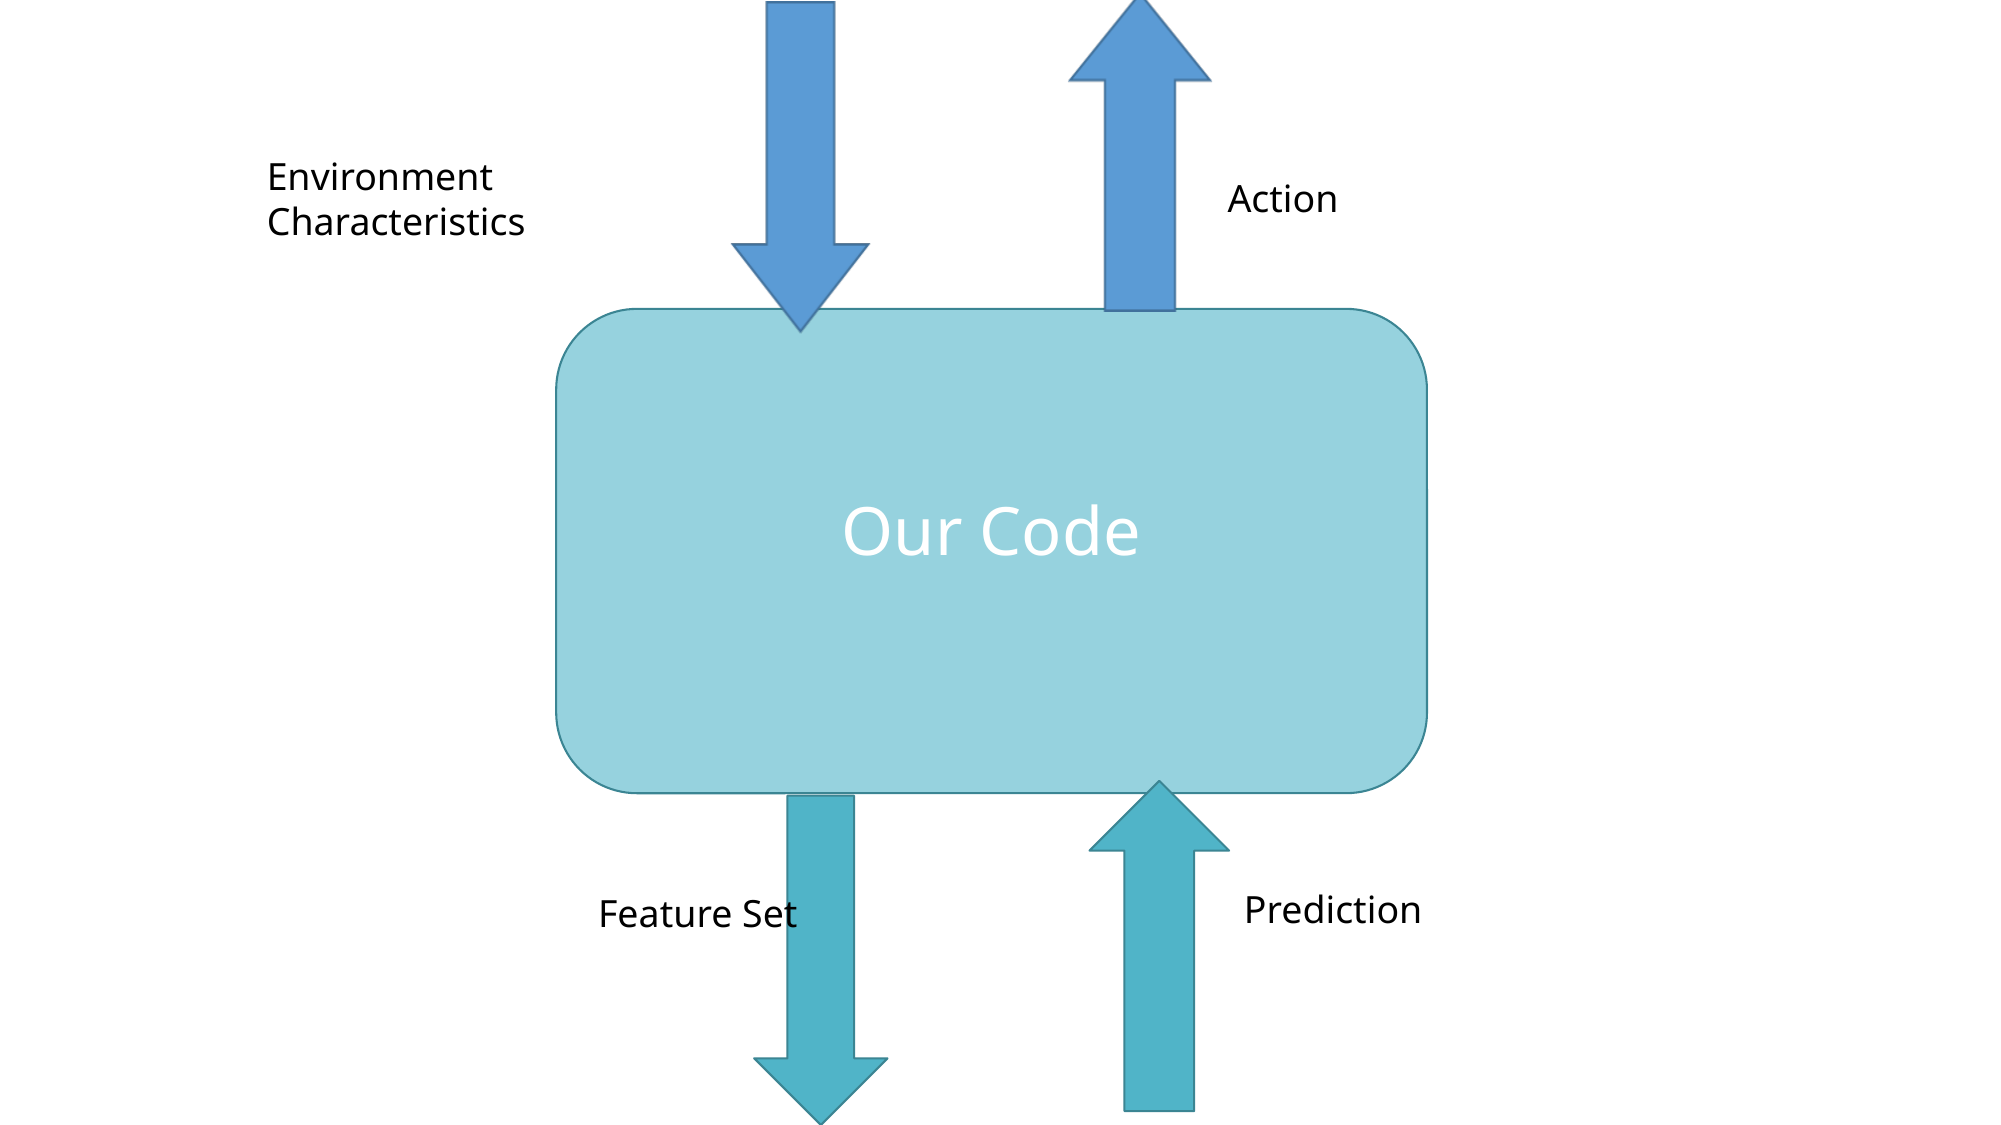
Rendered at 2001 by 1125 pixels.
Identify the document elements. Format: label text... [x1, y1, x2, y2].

picture [1067, 0, 1213, 312]
text_box [1088, 780, 1229, 1113]
picture [730, 1, 872, 334]
text_box Prediction [1229, 653, 1465, 938]
text_box Feature Set [583, 567, 844, 942]
text_box Action [1213, 167, 1535, 228]
text_box Our Code [555, 307, 1429, 795]
text_box Environment Characteristics [252, 145, 730, 251]
text_box [753, 794, 889, 1125]
